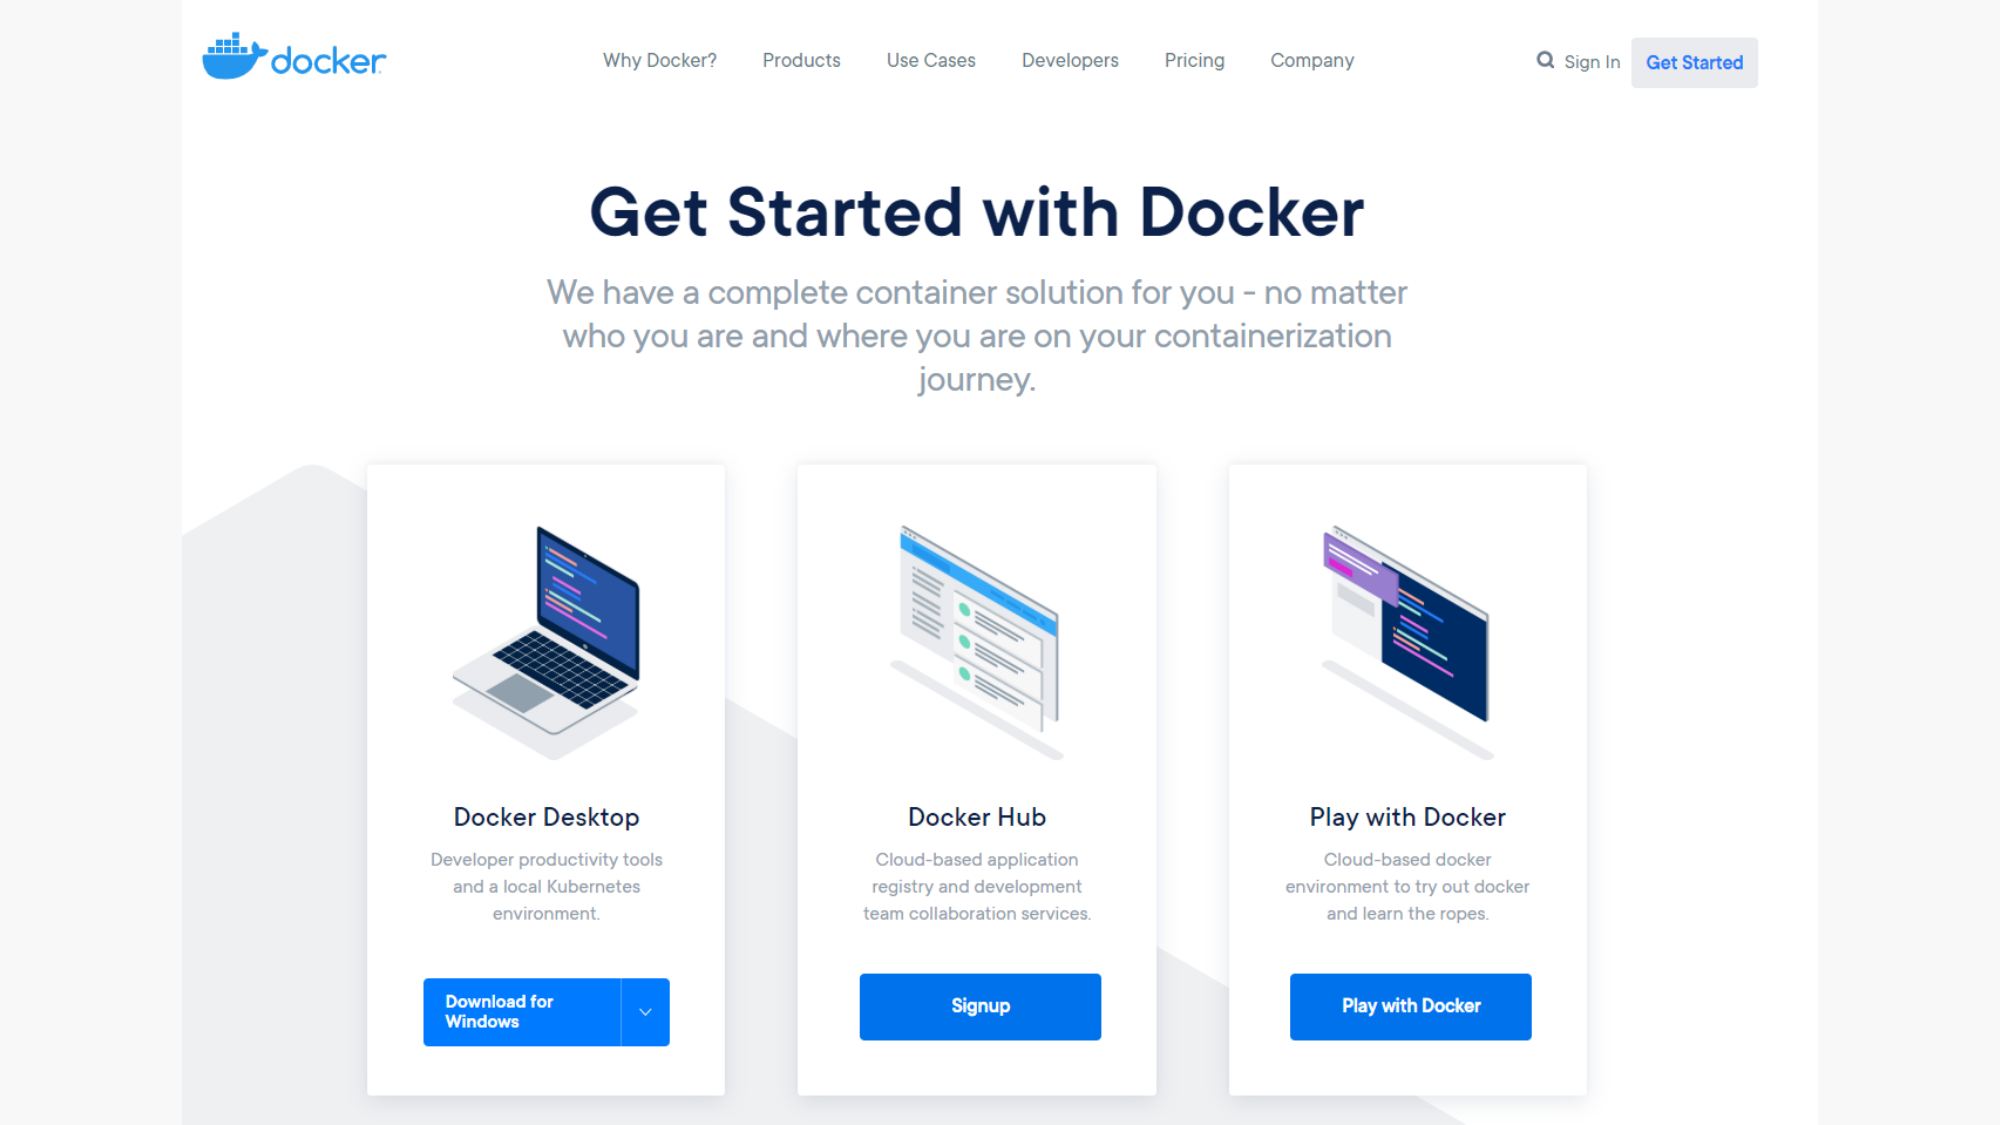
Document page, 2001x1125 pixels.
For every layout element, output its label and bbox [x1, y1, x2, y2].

picture [182, 0, 1818, 1125]
